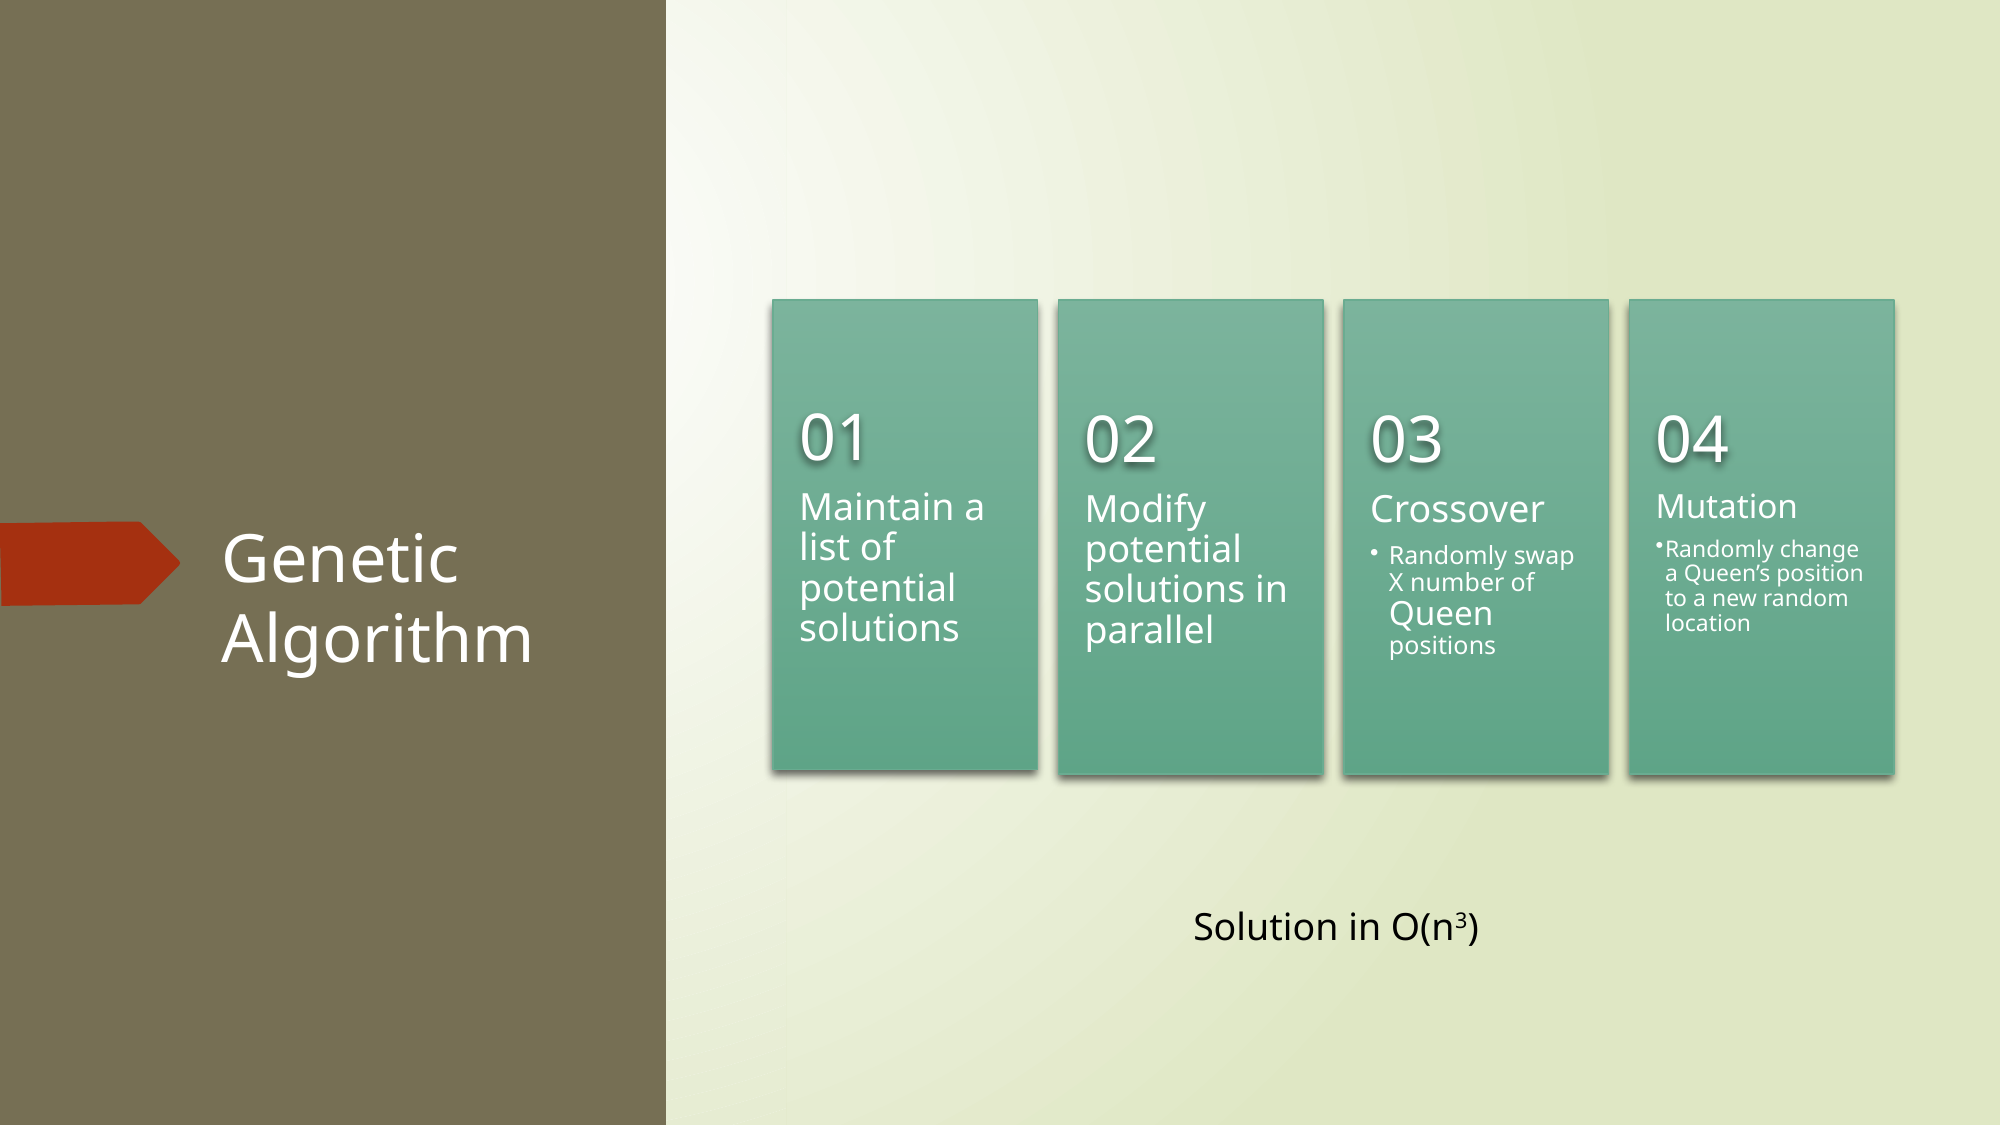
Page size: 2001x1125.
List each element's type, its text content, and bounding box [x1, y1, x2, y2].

text_box [0, 0, 667, 1125]
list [772, 104, 1895, 970]
text_box [785, 0, 2000, 1125]
title Genetic Algorithm [206, 508, 610, 1006]
text_box [0, 521, 181, 606]
